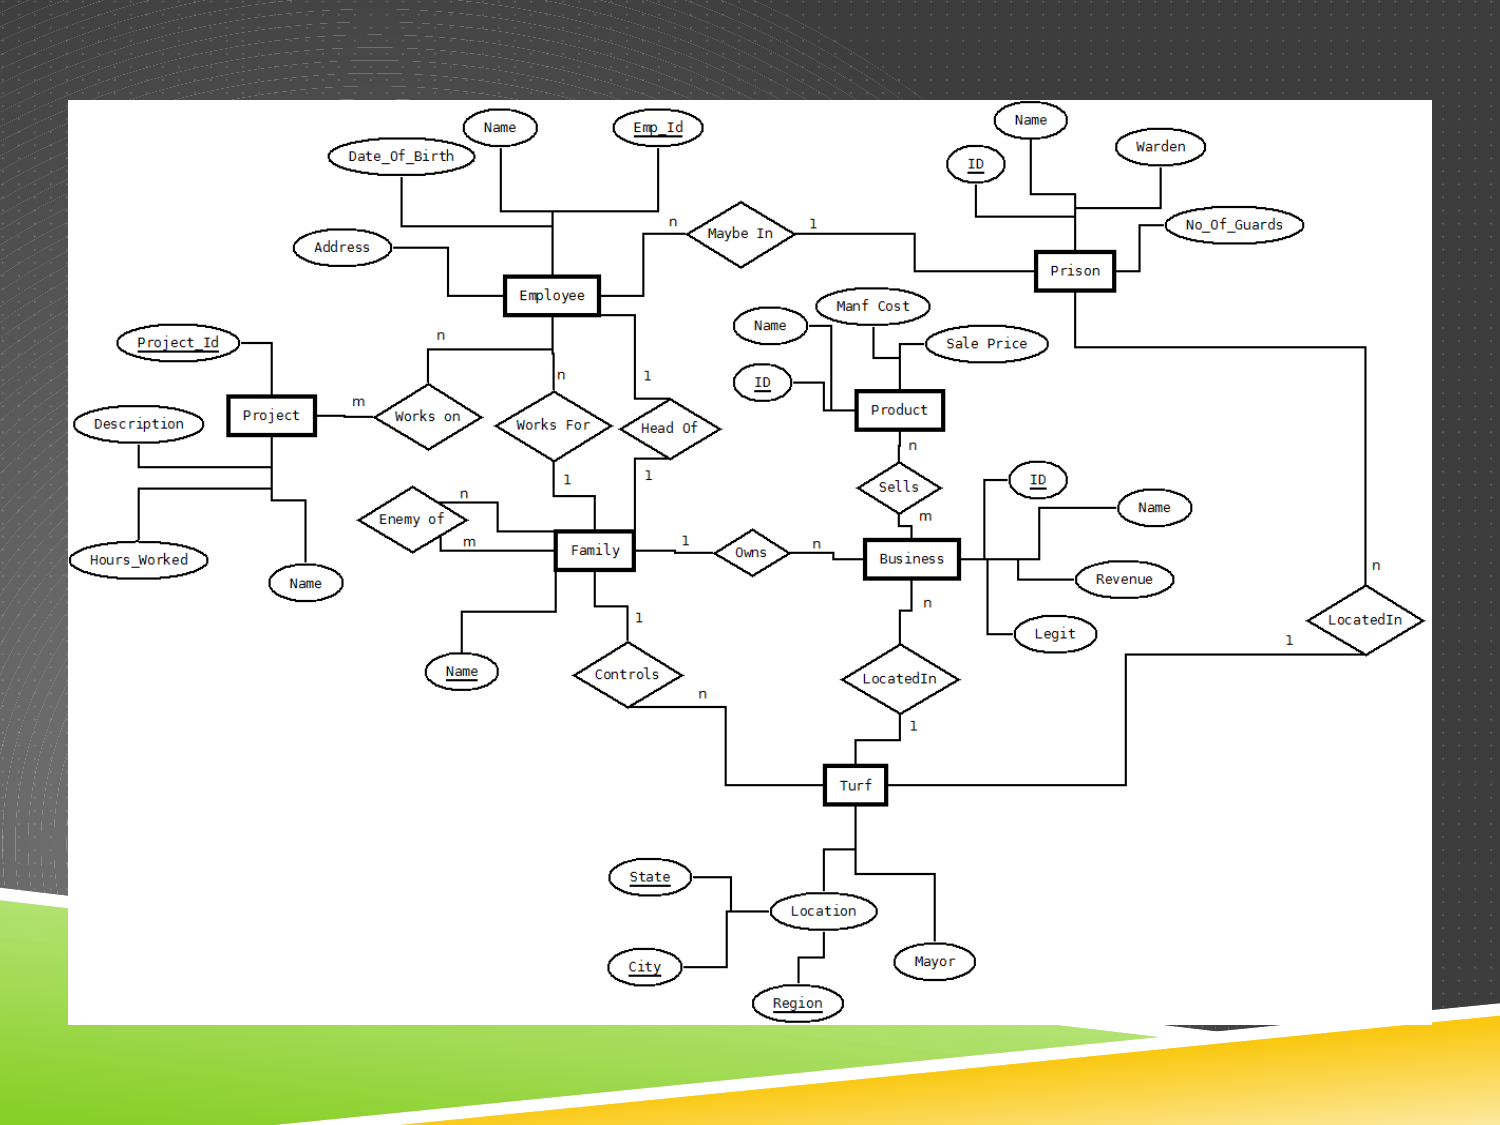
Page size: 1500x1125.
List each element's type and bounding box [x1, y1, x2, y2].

picture [68, 100, 1432, 1025]
